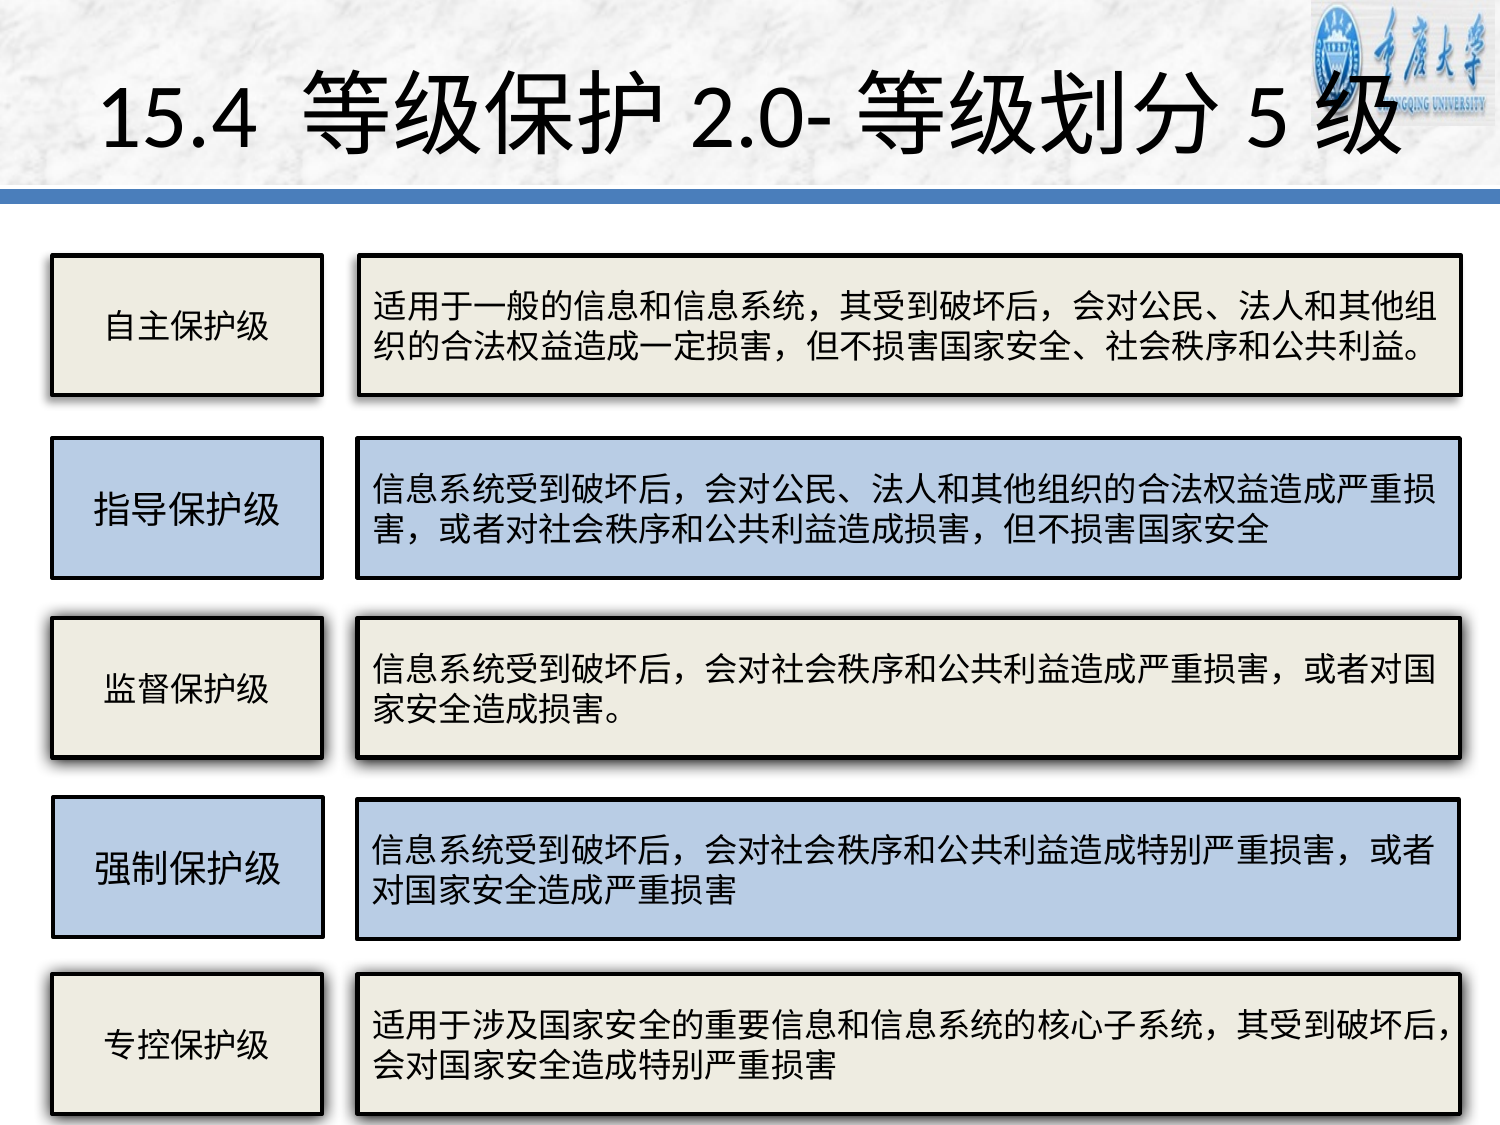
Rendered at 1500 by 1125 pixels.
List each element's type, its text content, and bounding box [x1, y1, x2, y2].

text_box 适用于涉及国家安全的重要信息和信息系统的核心子系统，其受到破坏后，会对国家安全造成特别严重损害 [355, 972, 1462, 1116]
text_box 指导保护级 [50, 436, 324, 580]
text_box 信息系统受到破坏后，会对公民、法人和其他组织的合法权益造成严重损害，或者对社会秩序和公共利益造成损害，但不损害国家安全 [355, 436, 1462, 580]
text_box 强制保护级 [51, 795, 325, 939]
text_box 信息系统受到破坏后，会对社会秩序和公共利益造成严重损害，或者对国家安全造成损害。 [355, 616, 1462, 760]
text_box 适用于一般的信息和信息系统，其受到破坏后，会对公民、法人和其他组织的合法权益造成一定损害，但不损害国家安全、社会秩序和公共利益。 [357, 253, 1463, 397]
picture [1311, 0, 1495, 126]
text_box 监督保护级 [50, 616, 324, 760]
title 15.4 等级保护2.0-等级划分5级 [74, 52, 1426, 169]
text_box 信息系统受到破坏后，会对社会秩序和公共利益造成特别严重损害，或者对国家安全造成严重损害 [355, 797, 1461, 941]
text_box 专控保护级 [50, 972, 324, 1116]
text_box 自主保护级 [50, 253, 324, 397]
